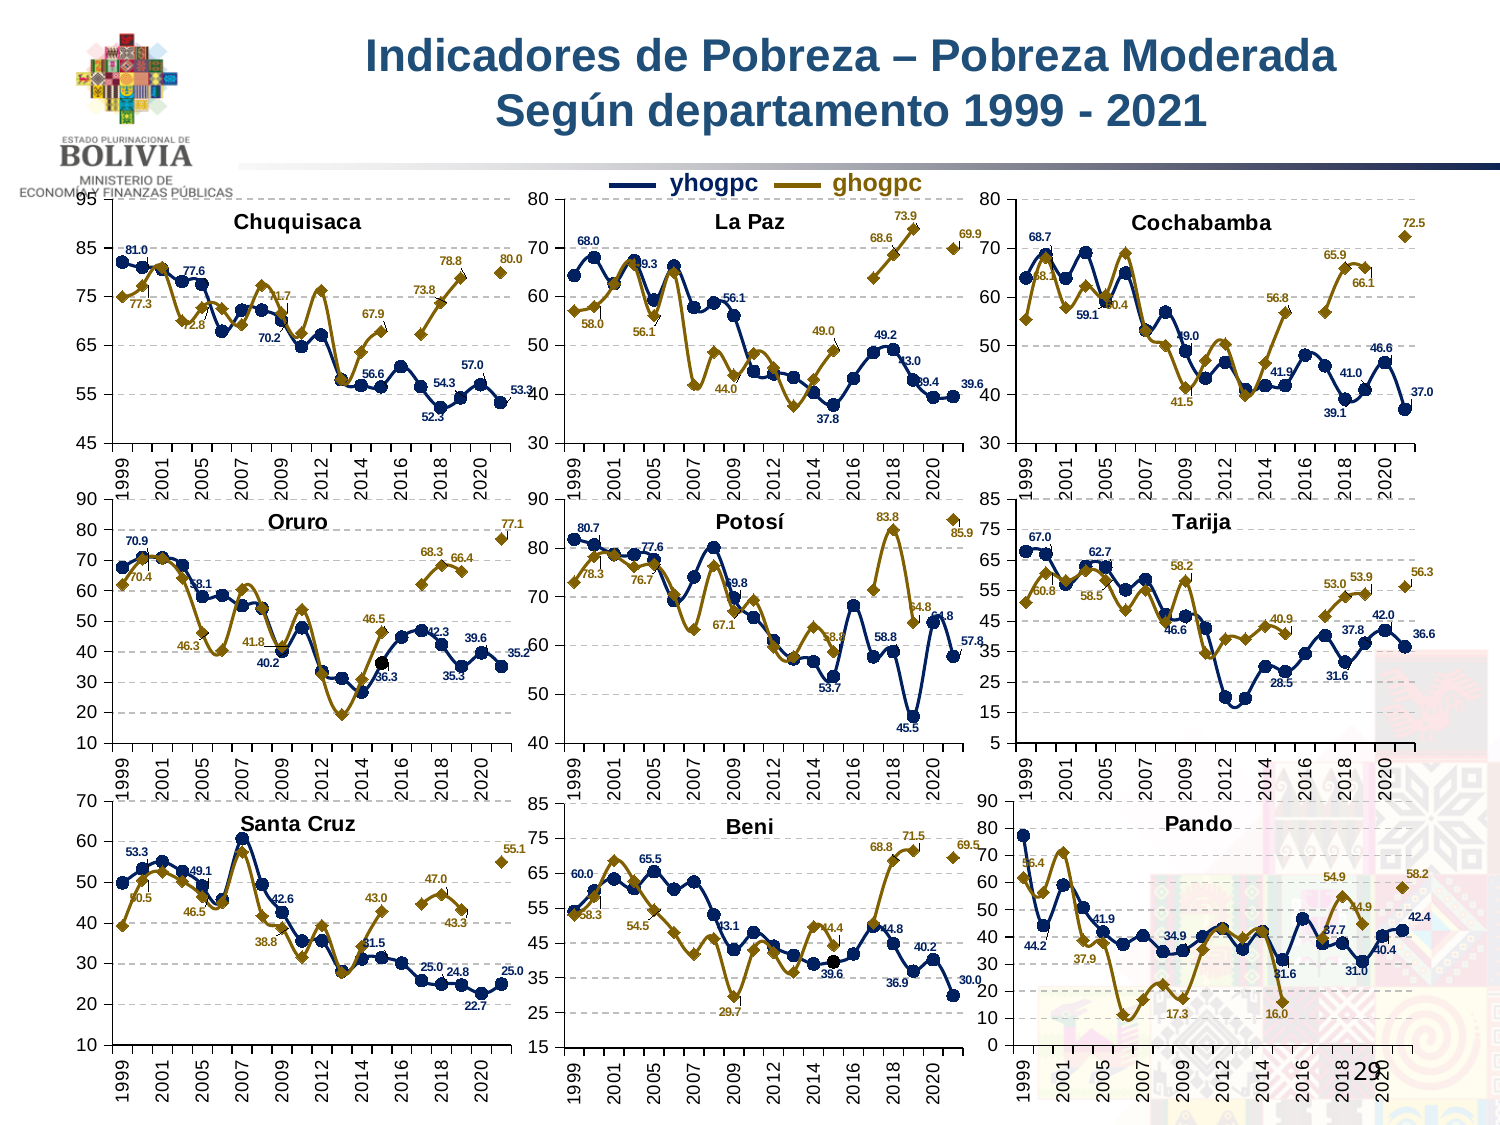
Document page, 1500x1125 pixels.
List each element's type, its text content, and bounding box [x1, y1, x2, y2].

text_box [589, 150, 940, 188]
chart [61, 188, 1438, 1106]
text_box Indicadores de Pobreza – Pobreza Moderada Según departamento 1999 - 2021 [203, 7, 1500, 155]
picture [0, 0, 1500, 1125]
